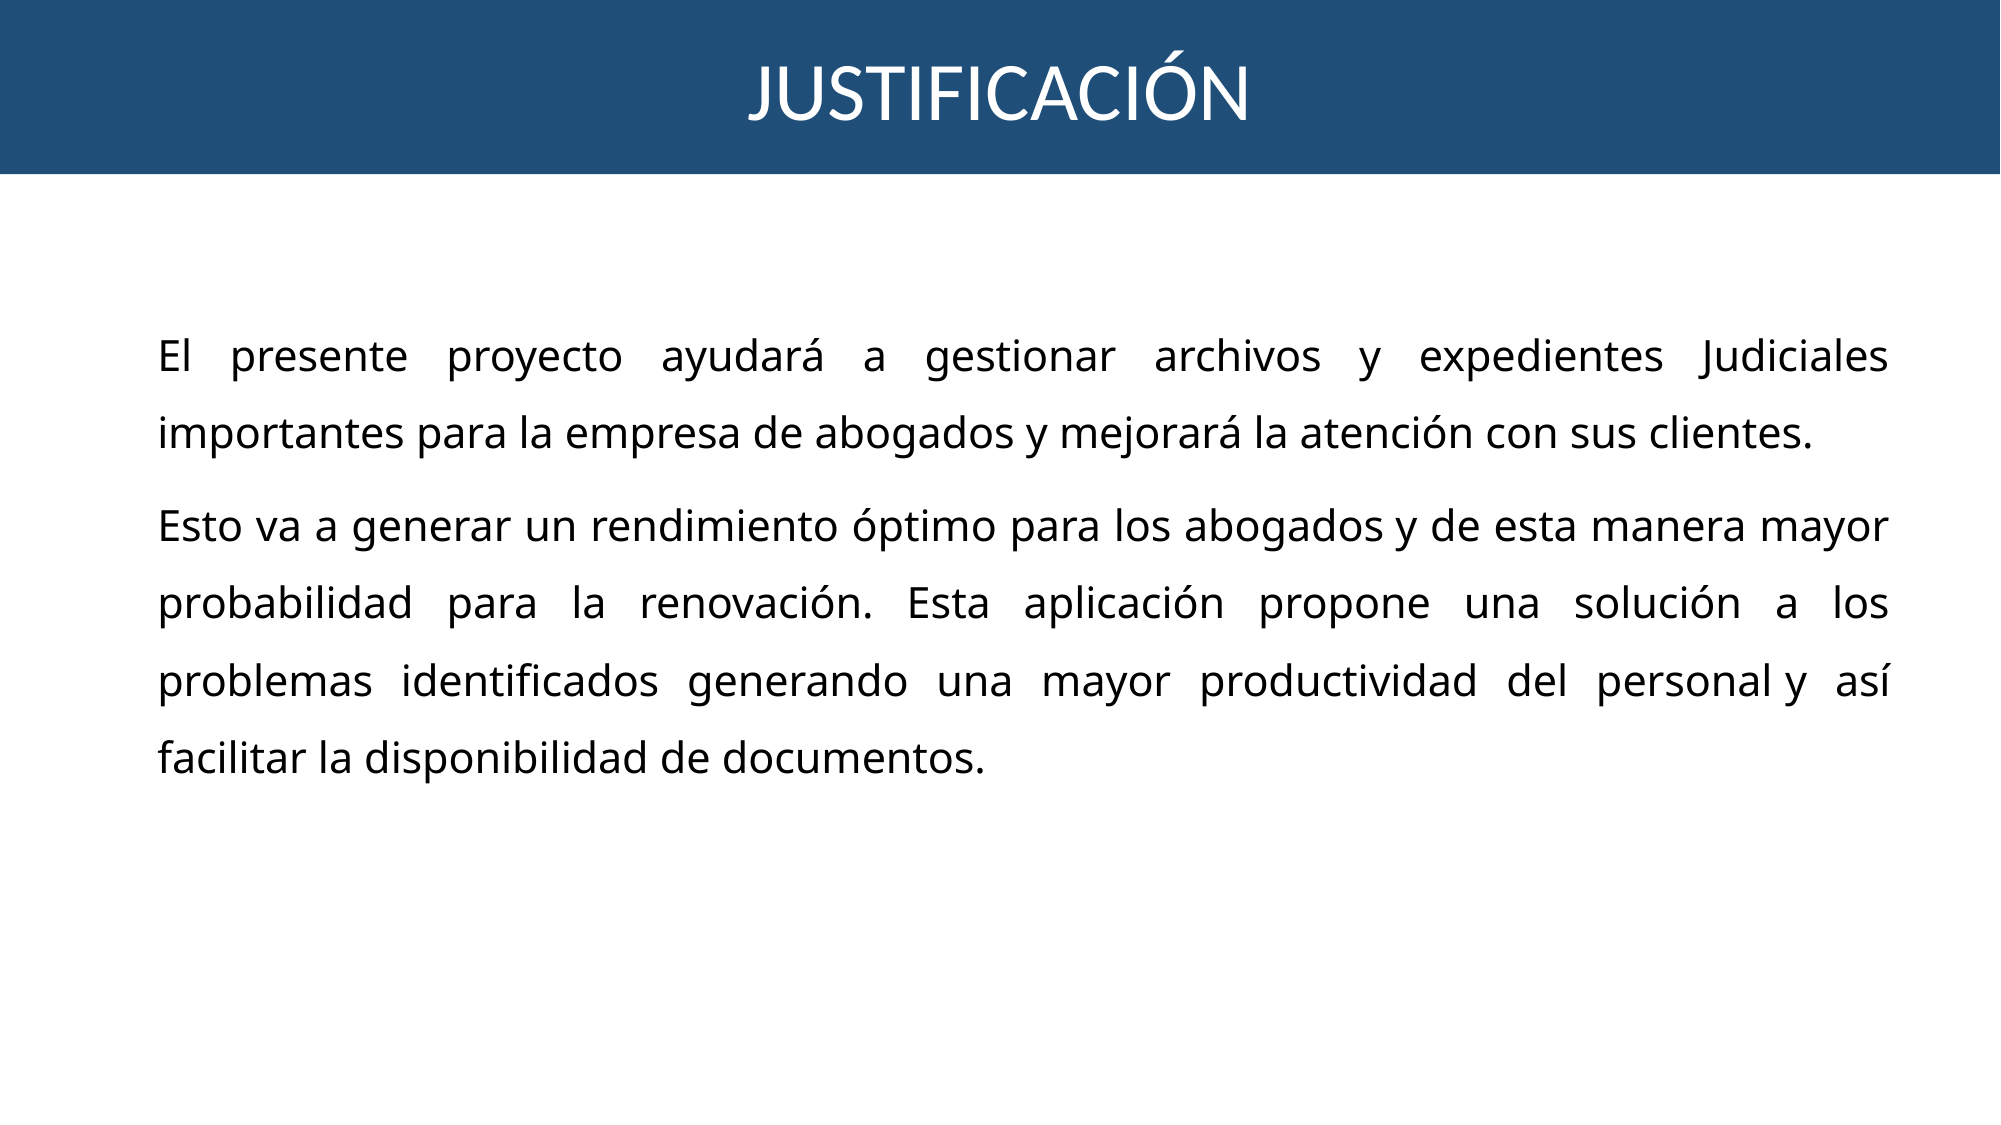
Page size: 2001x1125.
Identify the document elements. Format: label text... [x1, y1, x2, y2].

list El presente proyecto ayudará a gestionar archivos y expedientes Judiciales importantes para la empresa de abogados y mejorará la atención con sus clientes. Esto va a generar un rendimiento óptimo para los abogados y de esta manera mayor probabilidad para la renovación. Esta aplicación propone una solución a los problemas identificados generando una mayor productividad del personal y así facilitar la disponibilidad de documentos. [142, 294, 1906, 844]
text_box JUSTIFICACIÓN [0, 0, 2000, 175]
